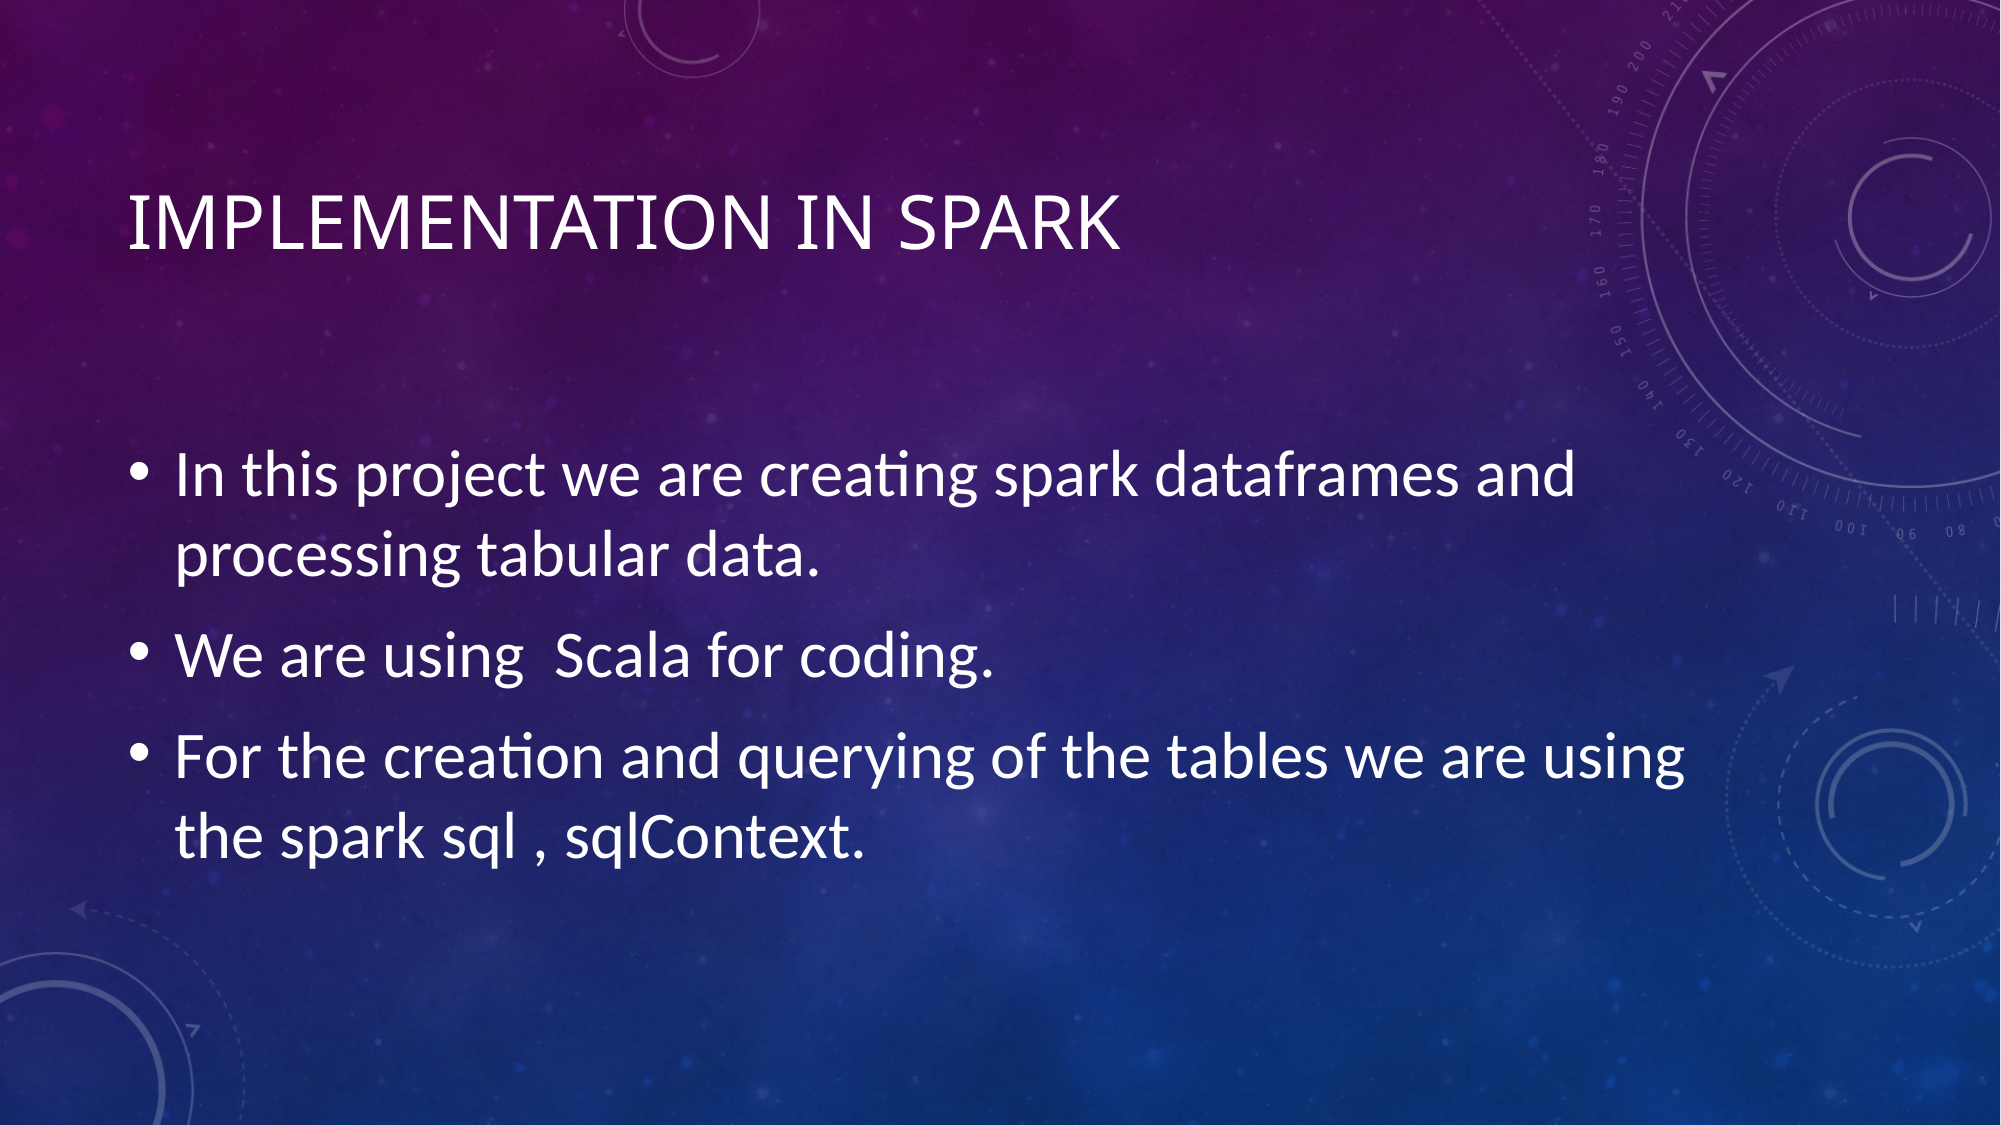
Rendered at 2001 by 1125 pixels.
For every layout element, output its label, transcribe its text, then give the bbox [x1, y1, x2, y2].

list In this project we are creating spark dataframes and processing tabular data. We are using Scala for coding. For the creation and querying of the tables we are using the spark sql , sqlContext. [112, 351, 1775, 950]
title Implementation in spark [112, 99, 1775, 339]
picture [0, 0, 2001, 1125]
